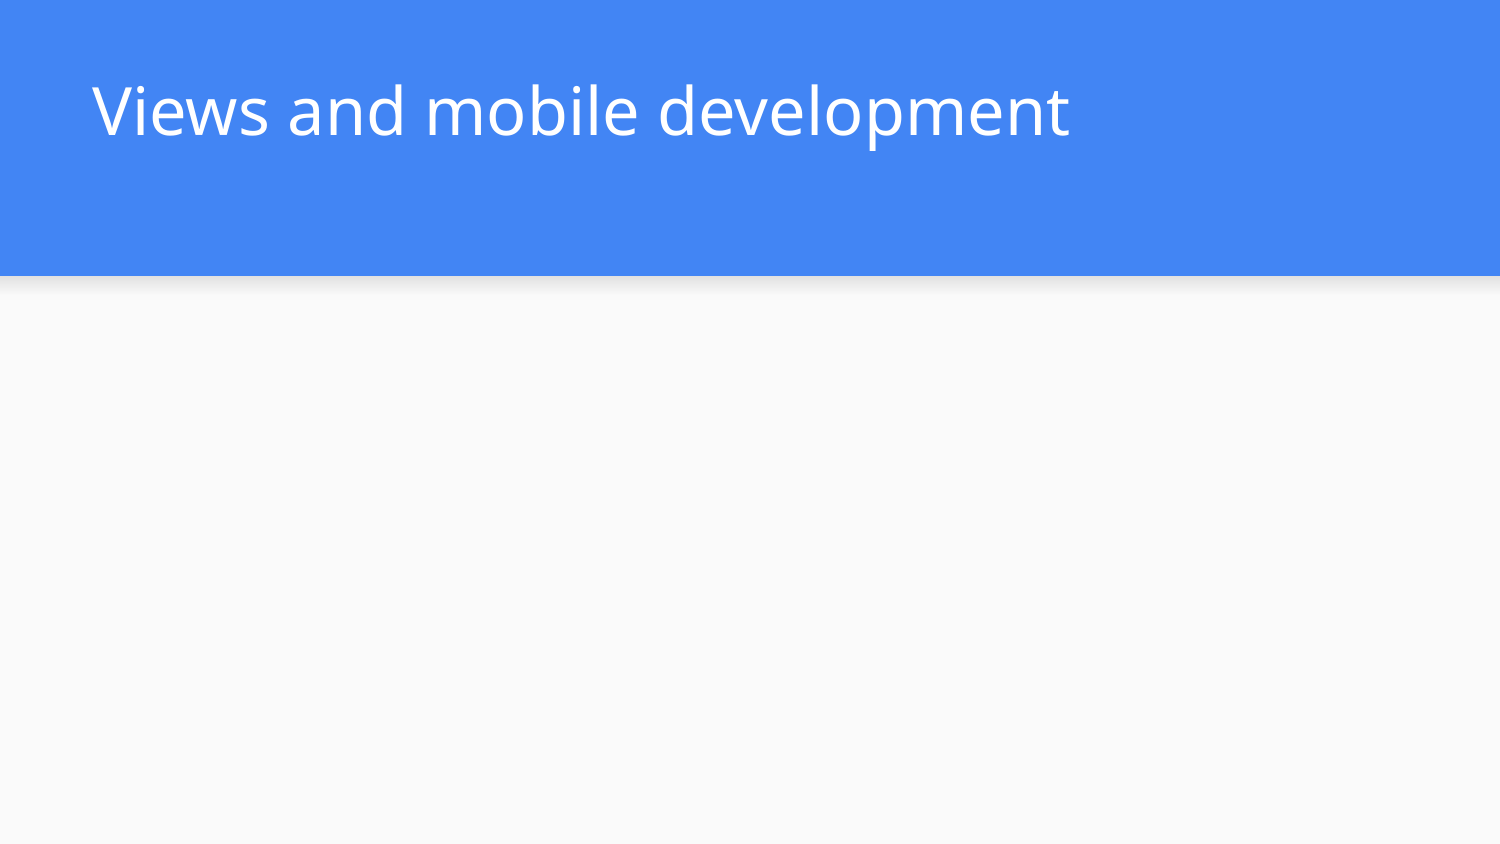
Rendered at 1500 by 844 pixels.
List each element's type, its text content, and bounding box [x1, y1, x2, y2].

title Views and mobile development [77, 42, 1427, 164]
